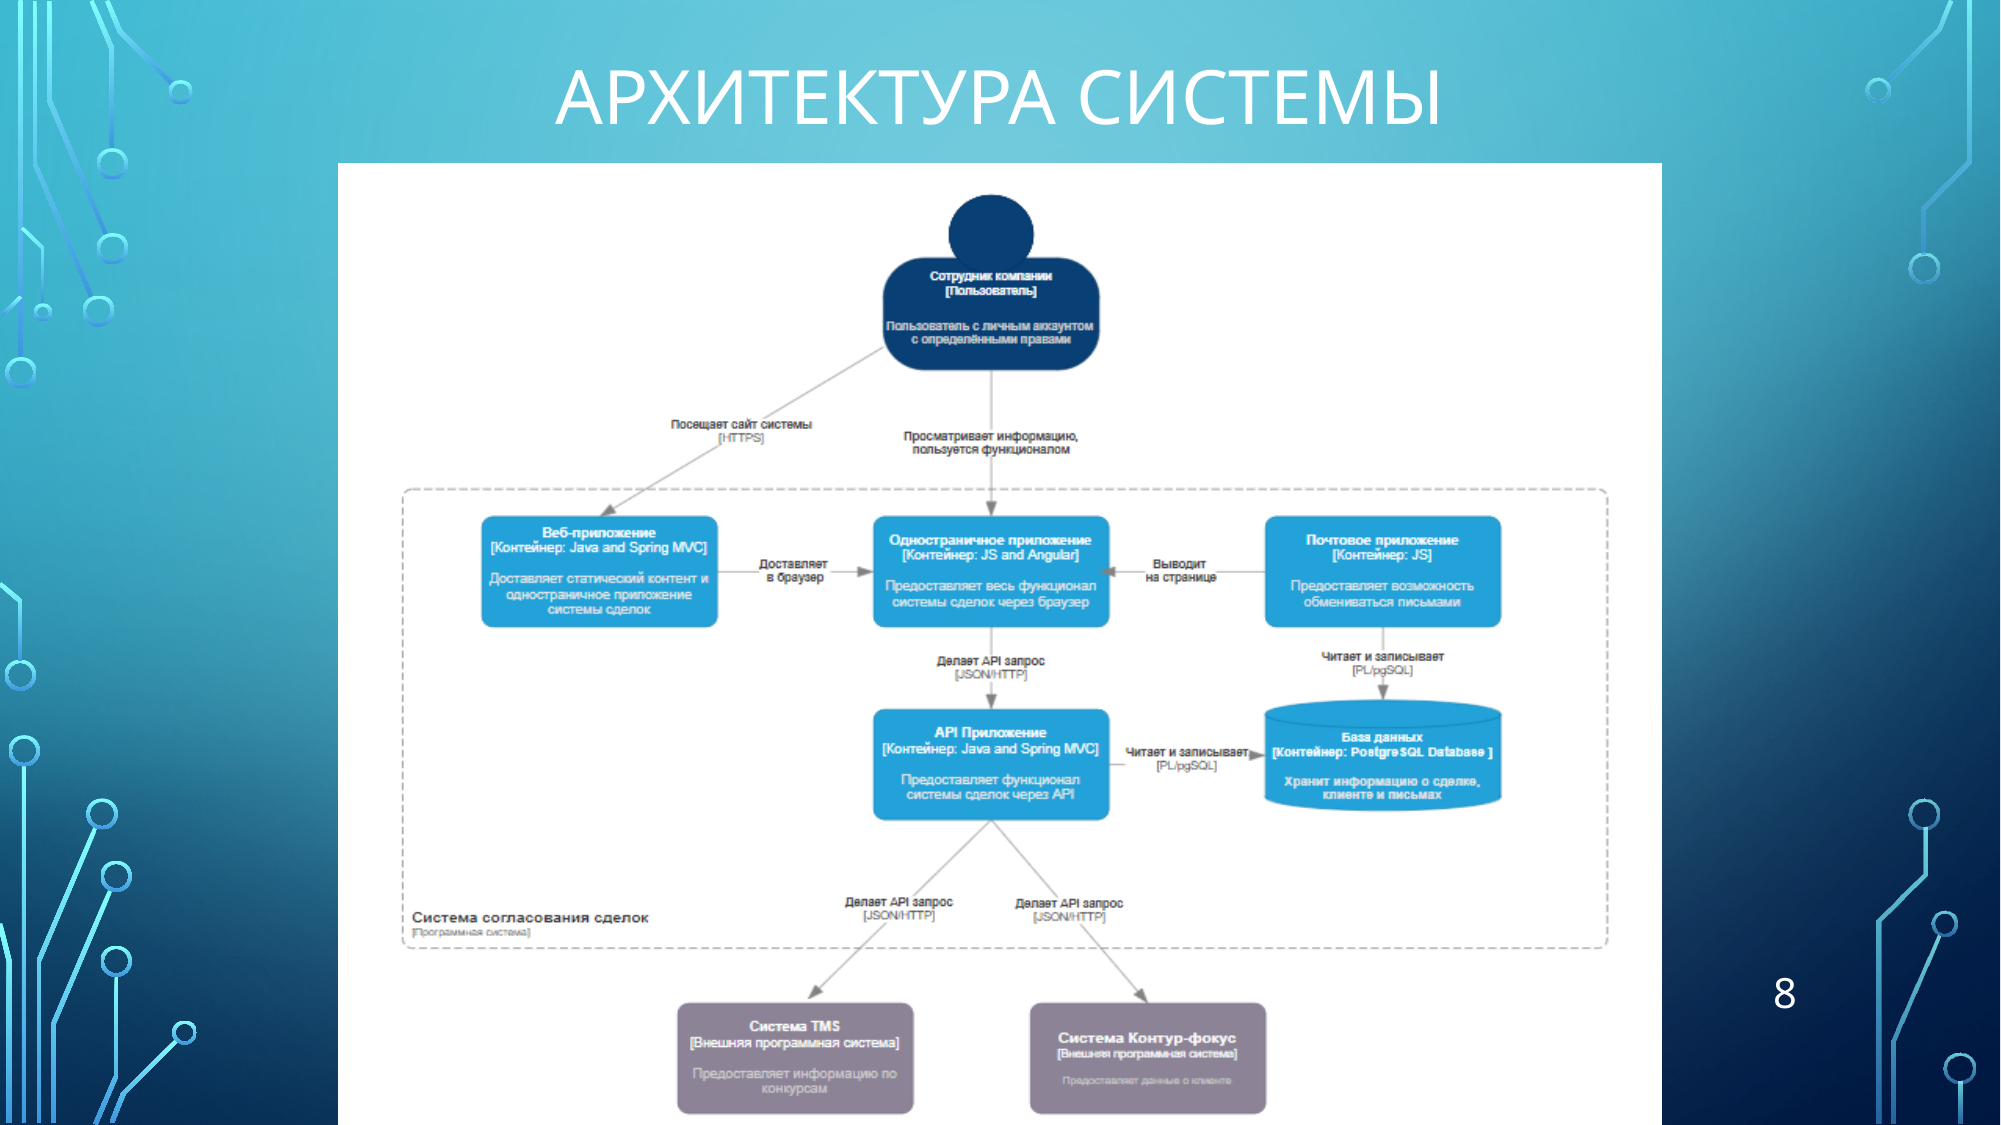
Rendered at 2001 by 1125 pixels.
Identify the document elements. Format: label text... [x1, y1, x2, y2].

slide_number 8 [1685, 965, 1813, 1025]
text_box Архитектура системы [187, 0, 1813, 222]
picture [338, 163, 1662, 1125]
